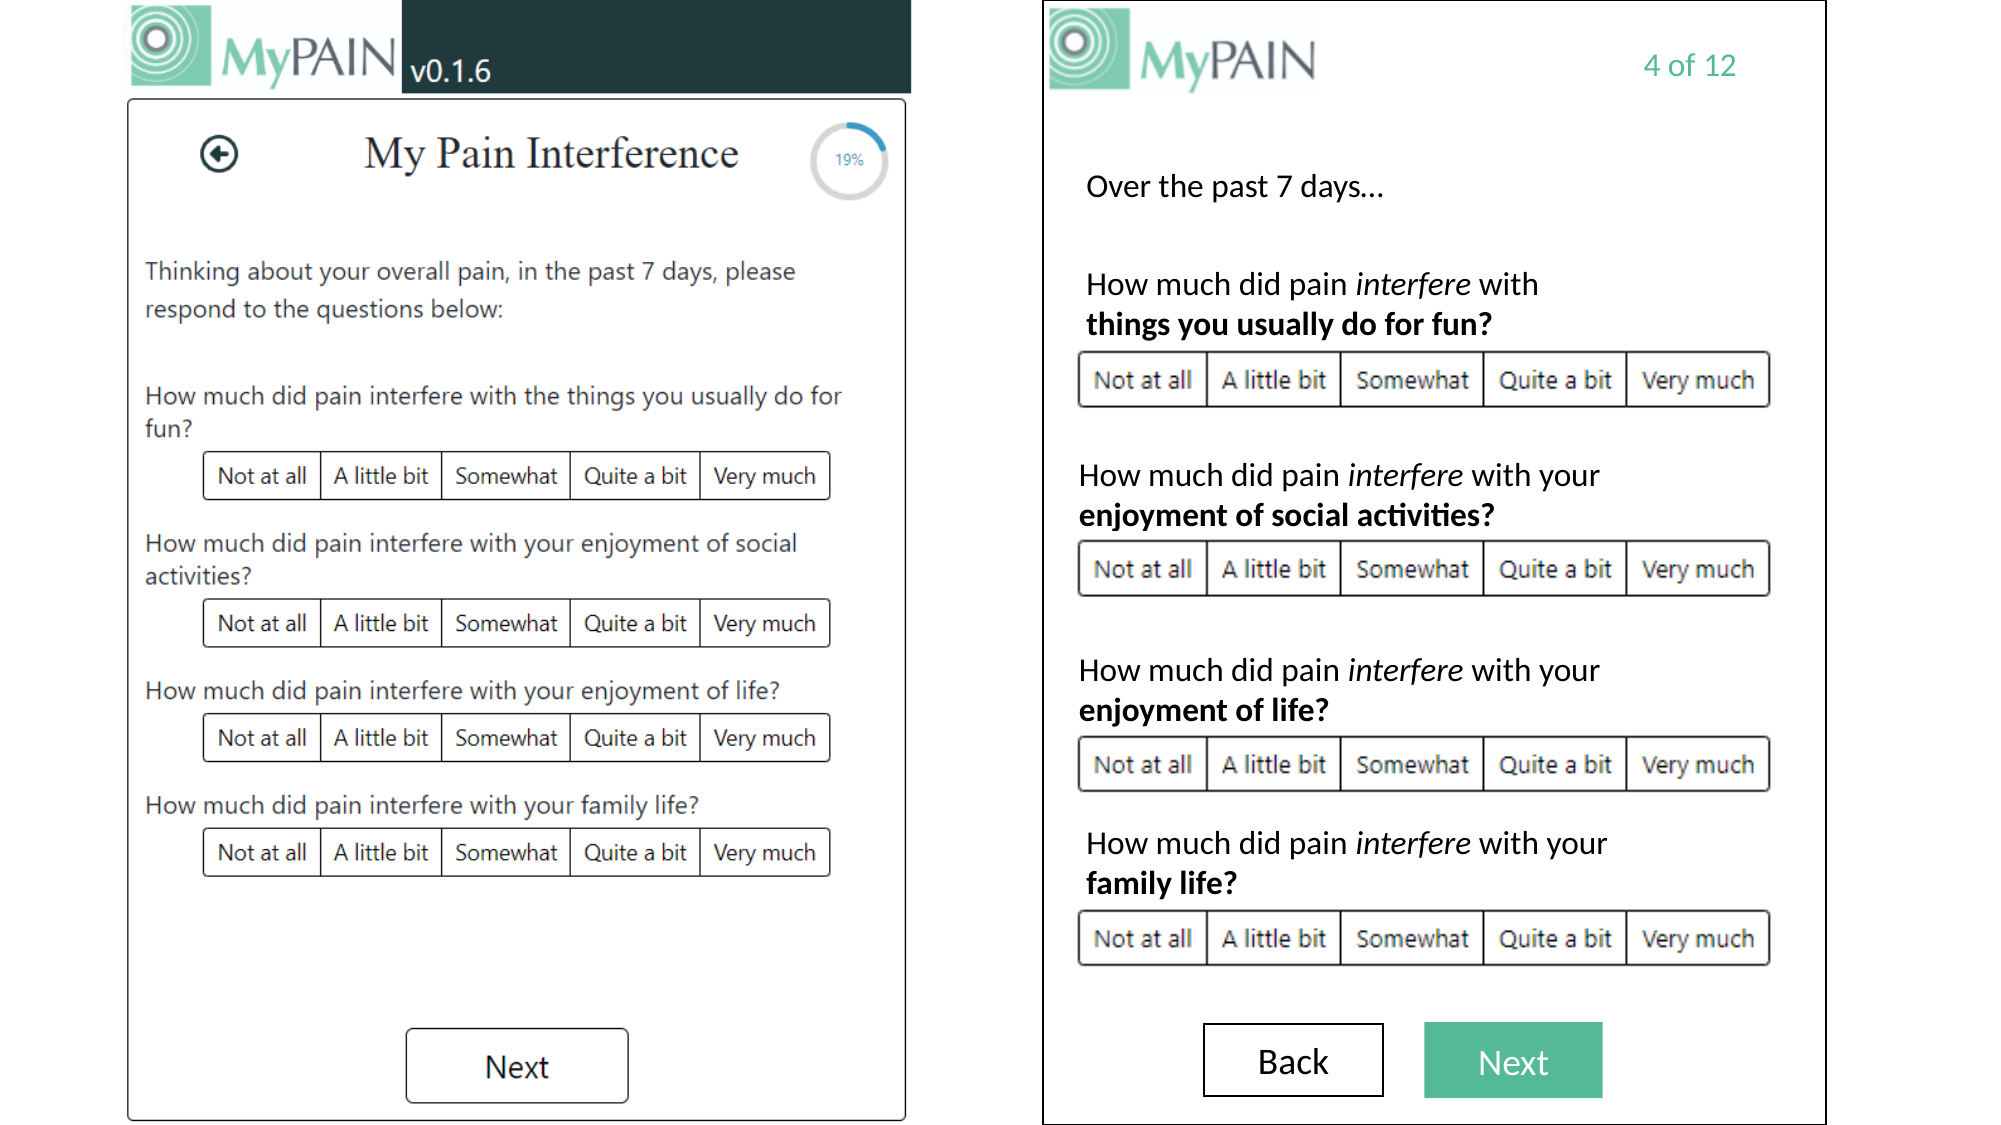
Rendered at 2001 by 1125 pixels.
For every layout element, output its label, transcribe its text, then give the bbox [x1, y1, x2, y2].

picture [1071, 727, 1778, 809]
picture [1071, 901, 1778, 983]
text_box Back [1203, 1023, 1384, 1097]
picture [1049, 7, 1319, 97]
text_box 4 of 12 [1628, 35, 1778, 91]
text_box [1042, 0, 1827, 1125]
text_box Over the past 7 days… [1071, 156, 1778, 212]
text_box How much did pain interfere with things you usually do for fun? [1071, 254, 1778, 342]
picture [1071, 531, 1778, 614]
text_box Next [1423, 1021, 1604, 1099]
text_box How much did pain interfere with your enjoyment of life? [1064, 640, 1770, 736]
picture [121, 0, 915, 1125]
picture [1071, 342, 1778, 425]
text_box How much did pain interfere with your enjoyment of social activities? [1064, 446, 1770, 541]
text_box How much did pain interfere with your family life? [1071, 813, 1778, 901]
